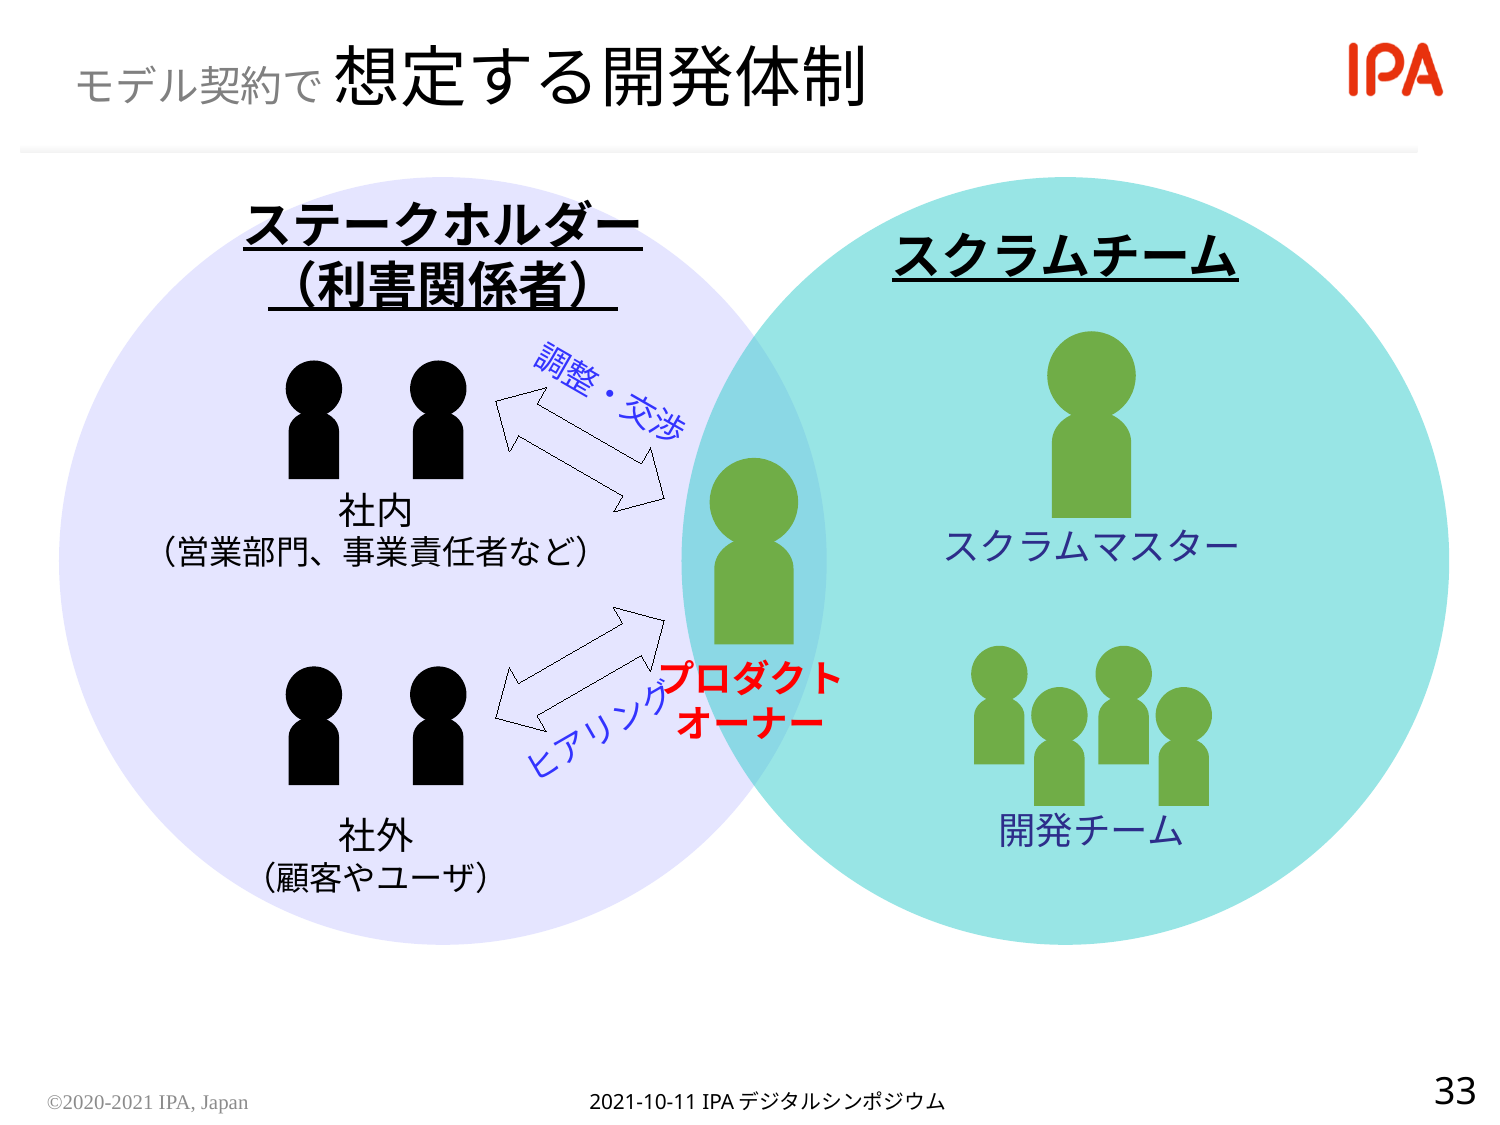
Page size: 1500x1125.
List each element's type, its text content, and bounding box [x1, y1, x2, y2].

slide_number ©2020-2021 IPA, Japan [0, 1080, 296, 1122]
picture [1324, 24, 1446, 114]
slide_number 33 [1417, 1062, 1495, 1122]
title モデル契約で 想定する開発体制 [59, 29, 1300, 130]
text_box [735, 33, 764, 123]
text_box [59, 177, 1450, 945]
